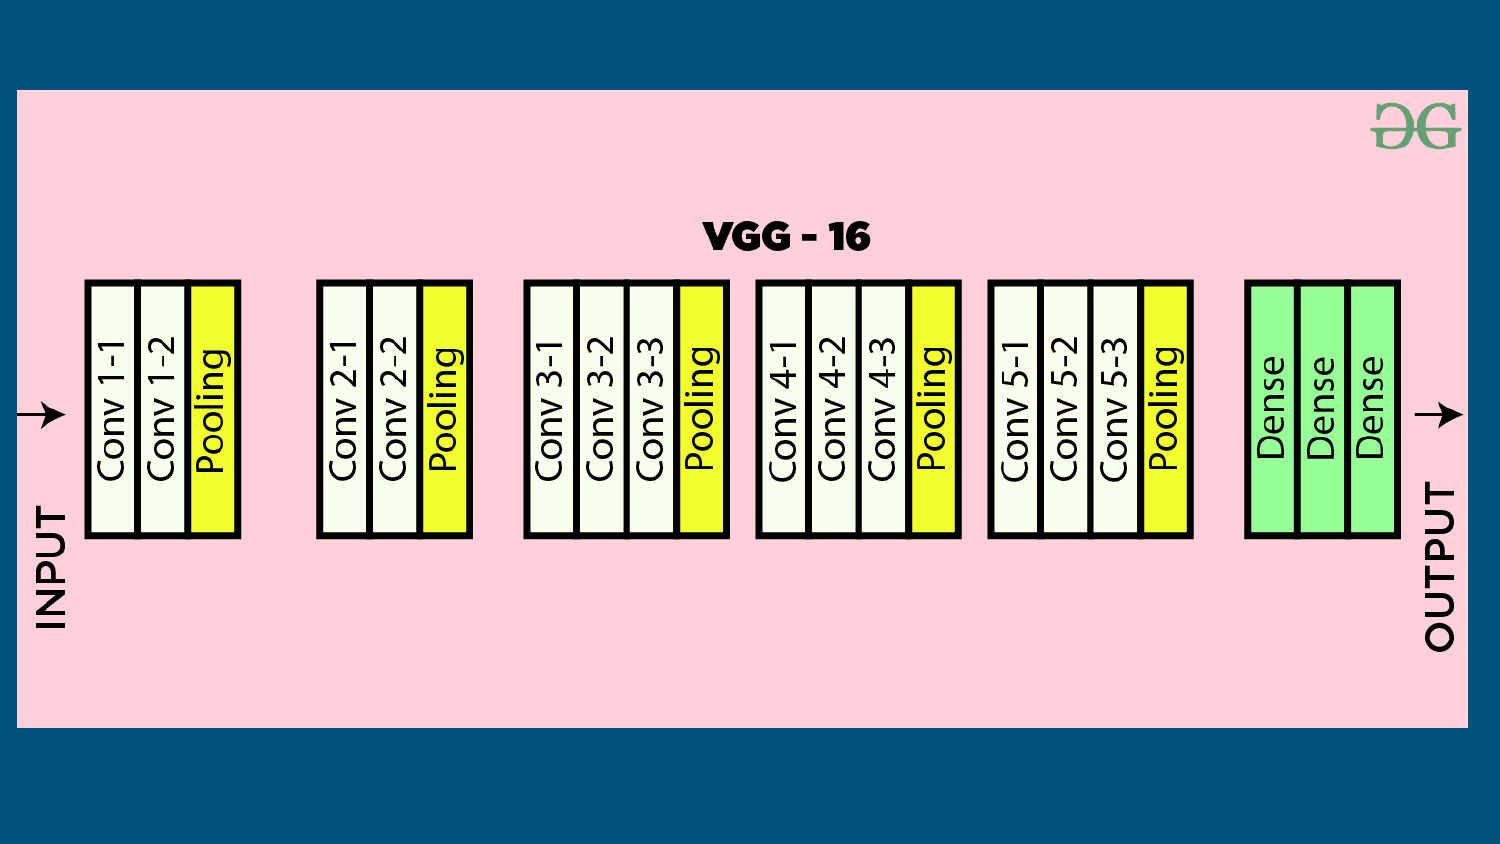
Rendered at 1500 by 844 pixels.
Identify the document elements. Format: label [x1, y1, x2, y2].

picture [18, 91, 1467, 727]
